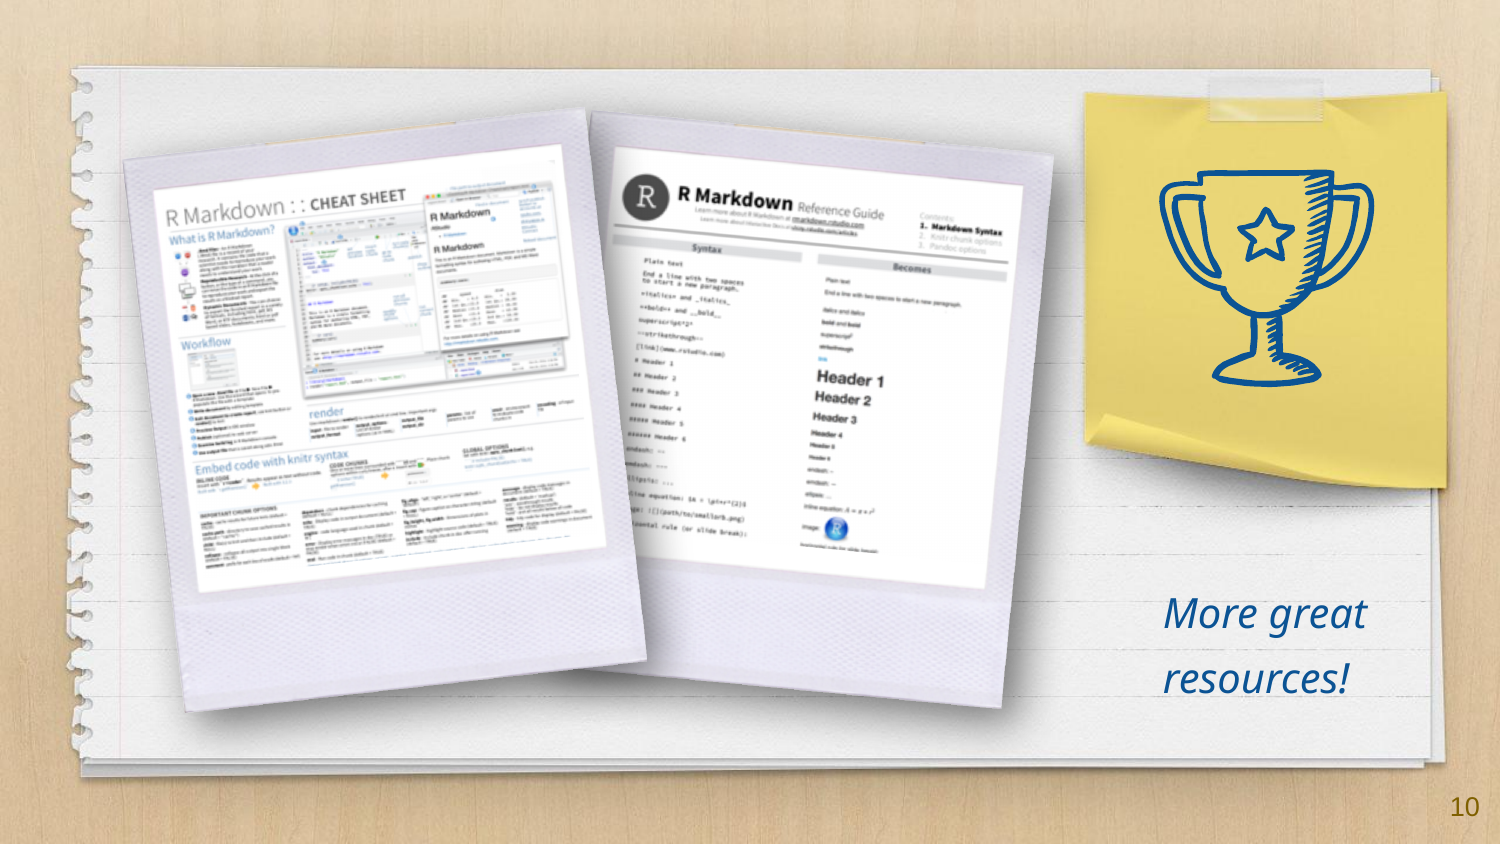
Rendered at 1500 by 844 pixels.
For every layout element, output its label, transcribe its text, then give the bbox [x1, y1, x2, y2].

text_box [150, 130, 617, 689]
picture [0, 0, 1500, 844]
list More great resources! [1141, 556, 1392, 709]
slide_number 10 [1429, 767, 1500, 844]
text_box [1159, 169, 1375, 388]
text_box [618, 130, 1029, 689]
